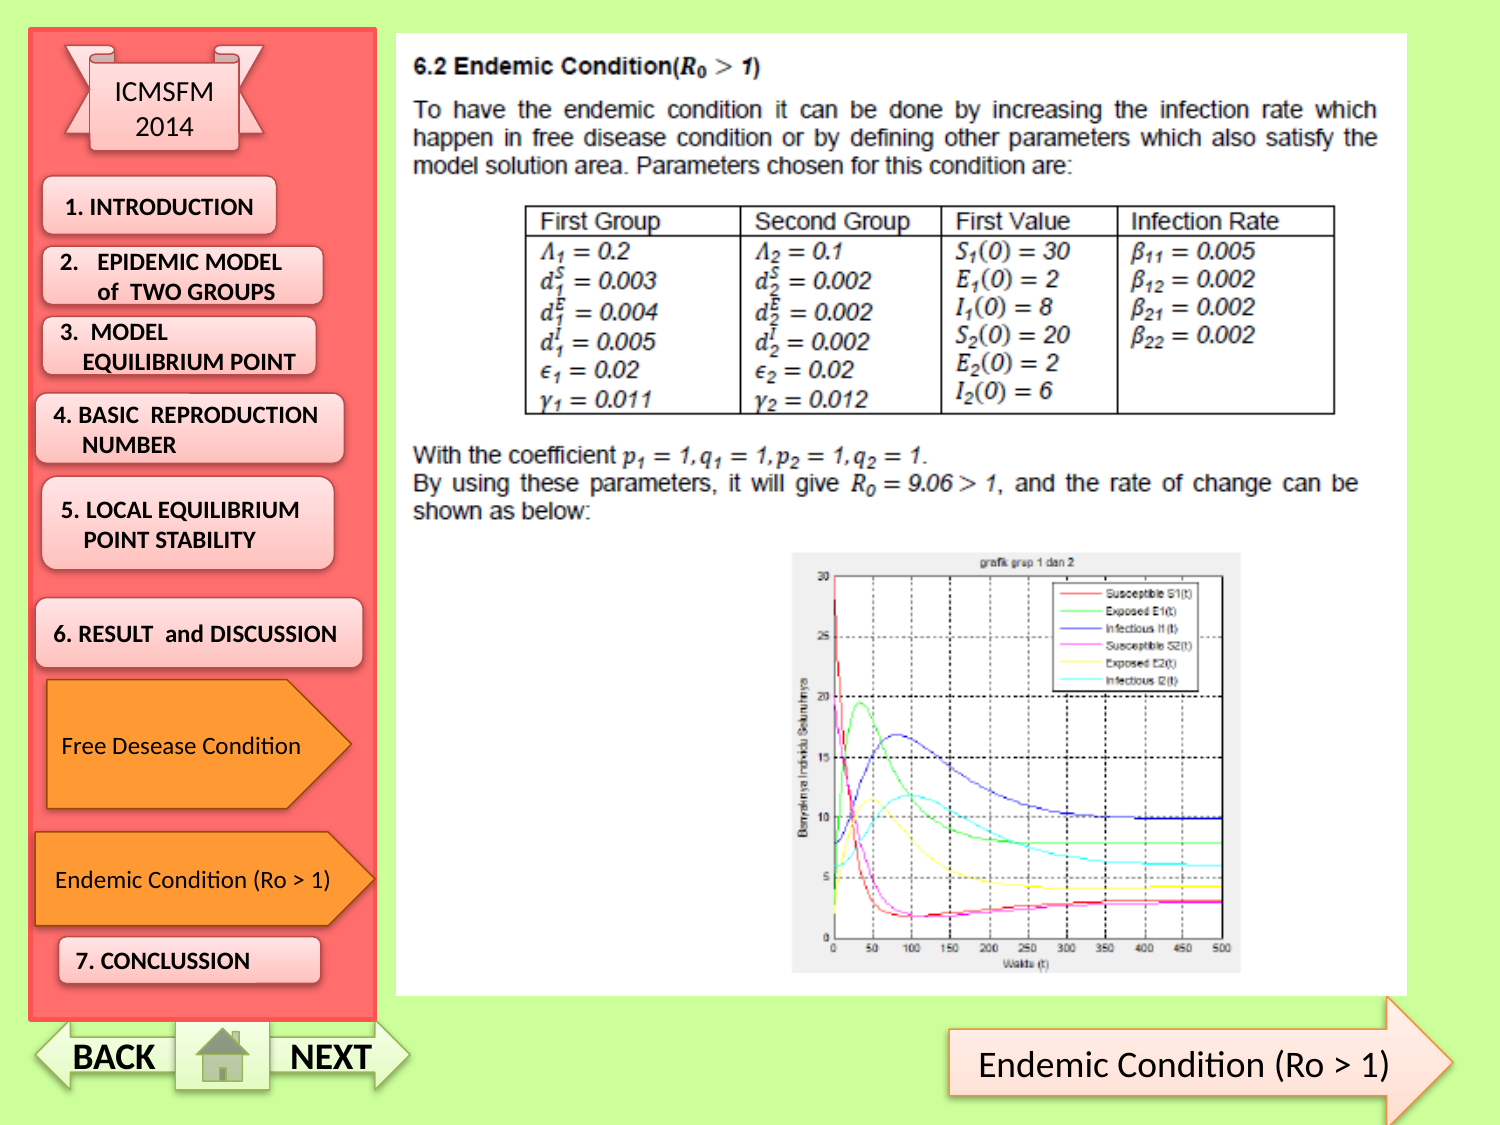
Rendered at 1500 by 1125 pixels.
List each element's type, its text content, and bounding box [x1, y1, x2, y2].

text_box NEXT [275, 1020, 411, 1091]
text_box 6. RESULT and DISCUSSION [34, 596, 364, 669]
text_box [175, 1022, 270, 1091]
text_box 1. INTRODUCTION [41, 174, 278, 236]
text_box [28, 27, 377, 1022]
text_box 5. LOCAL EQUILIBRIUM POINT STABILITY [40, 475, 336, 571]
text_box 4. BASIC REPRODUCTION NUMBER [34, 392, 346, 465]
text_box BACK [34, 1022, 170, 1091]
text_box Free Desease Condition [46, 678, 353, 810]
text_box Endemic Condition (Ro > 1) [948, 1004, 1454, 1125]
text_box ICMSFM 2014 [64, 44, 265, 152]
picture [396, 33, 1407, 997]
text_box 3. MODEL EQUILIBRIUM POINT [41, 315, 318, 376]
text_box 7. CONCLUSSION [57, 935, 322, 985]
text_box EPIDEMIC MODEL of TWO GROUPS [41, 245, 325, 306]
text_box Endemic Condition (Ro > 1) [34, 831, 376, 927]
